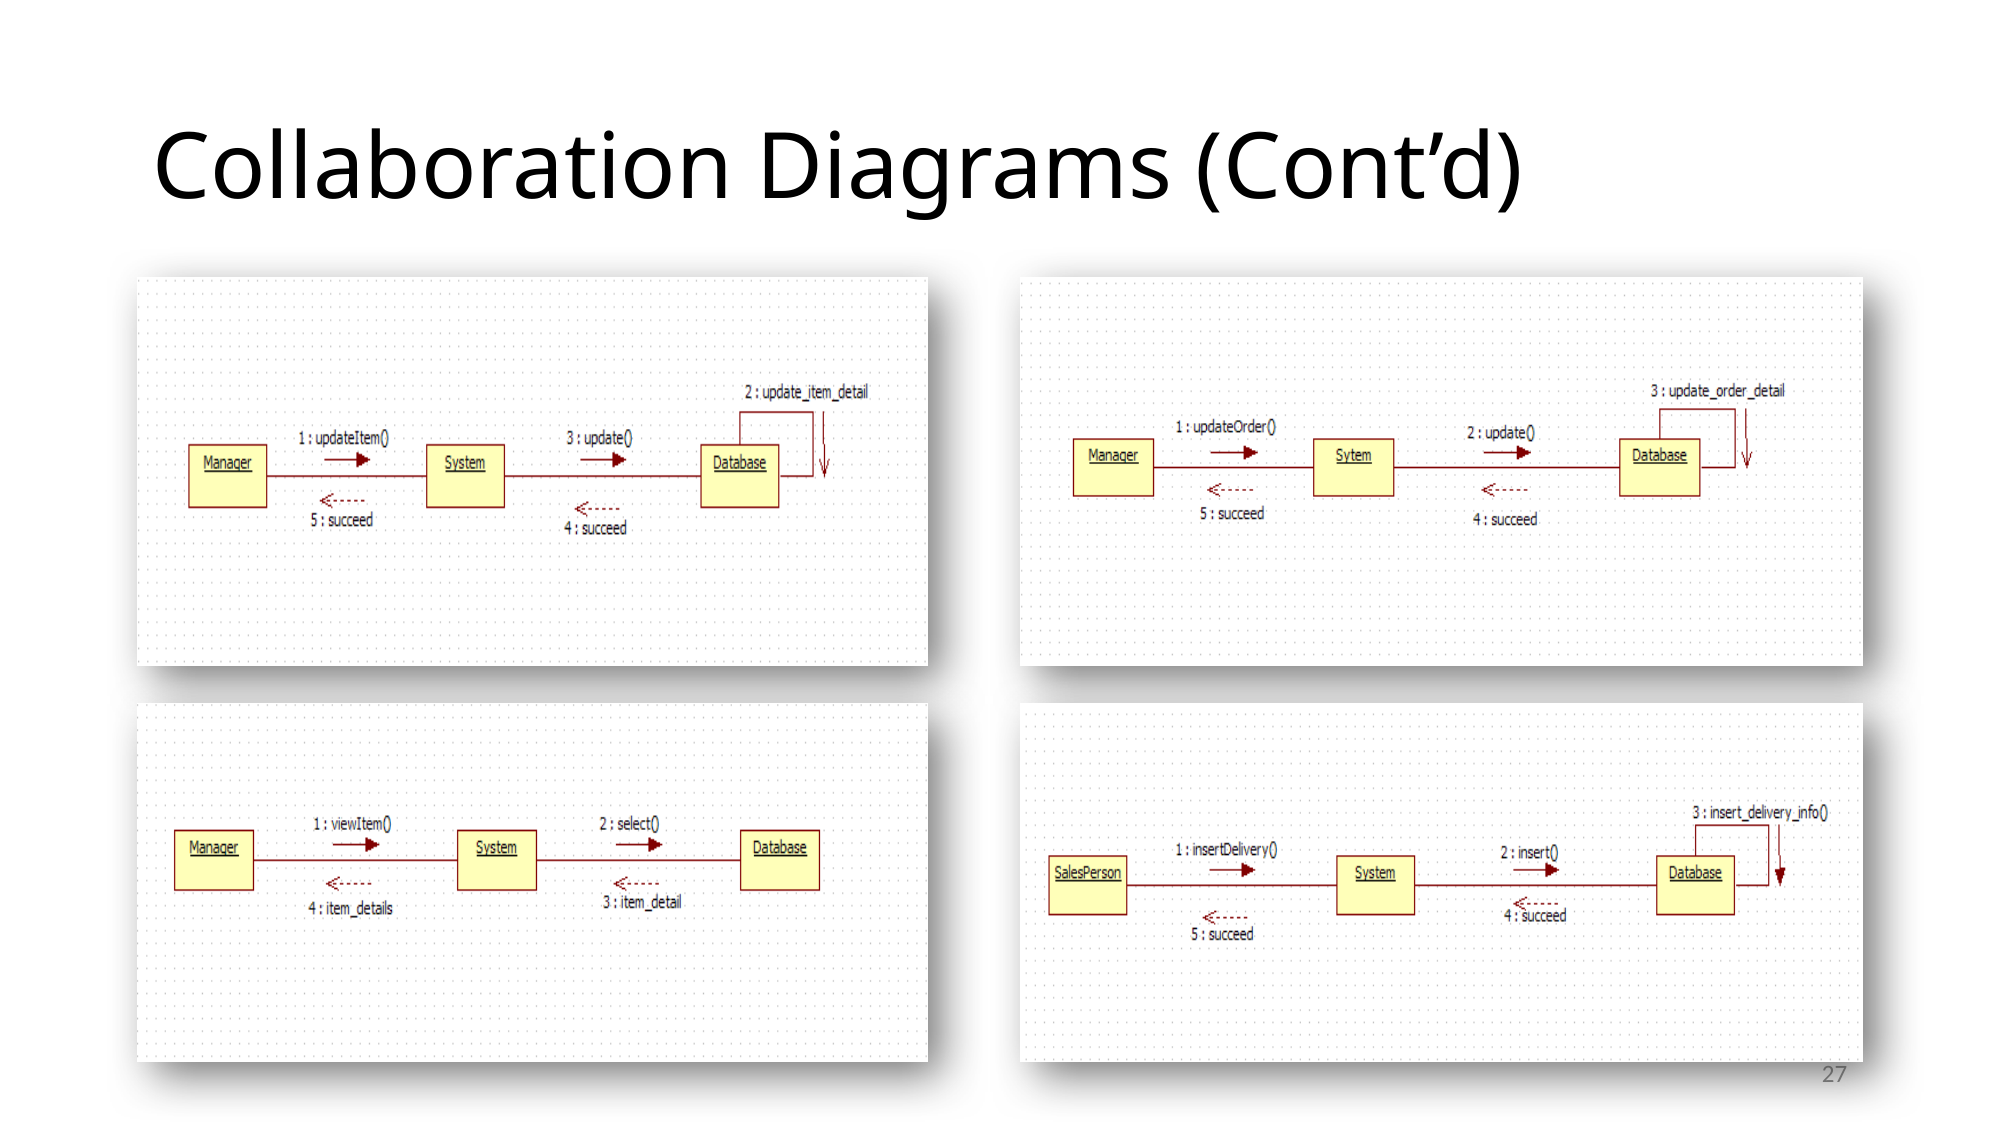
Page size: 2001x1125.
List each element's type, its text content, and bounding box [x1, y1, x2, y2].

slide_number 27 [1412, 1062, 1863, 1103]
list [137, 277, 928, 666]
picture [137, 703, 928, 1062]
picture [1020, 703, 1863, 1062]
title Collaboration Diagrams (Cont’d) [137, 59, 1863, 278]
picture [1020, 277, 1863, 666]
